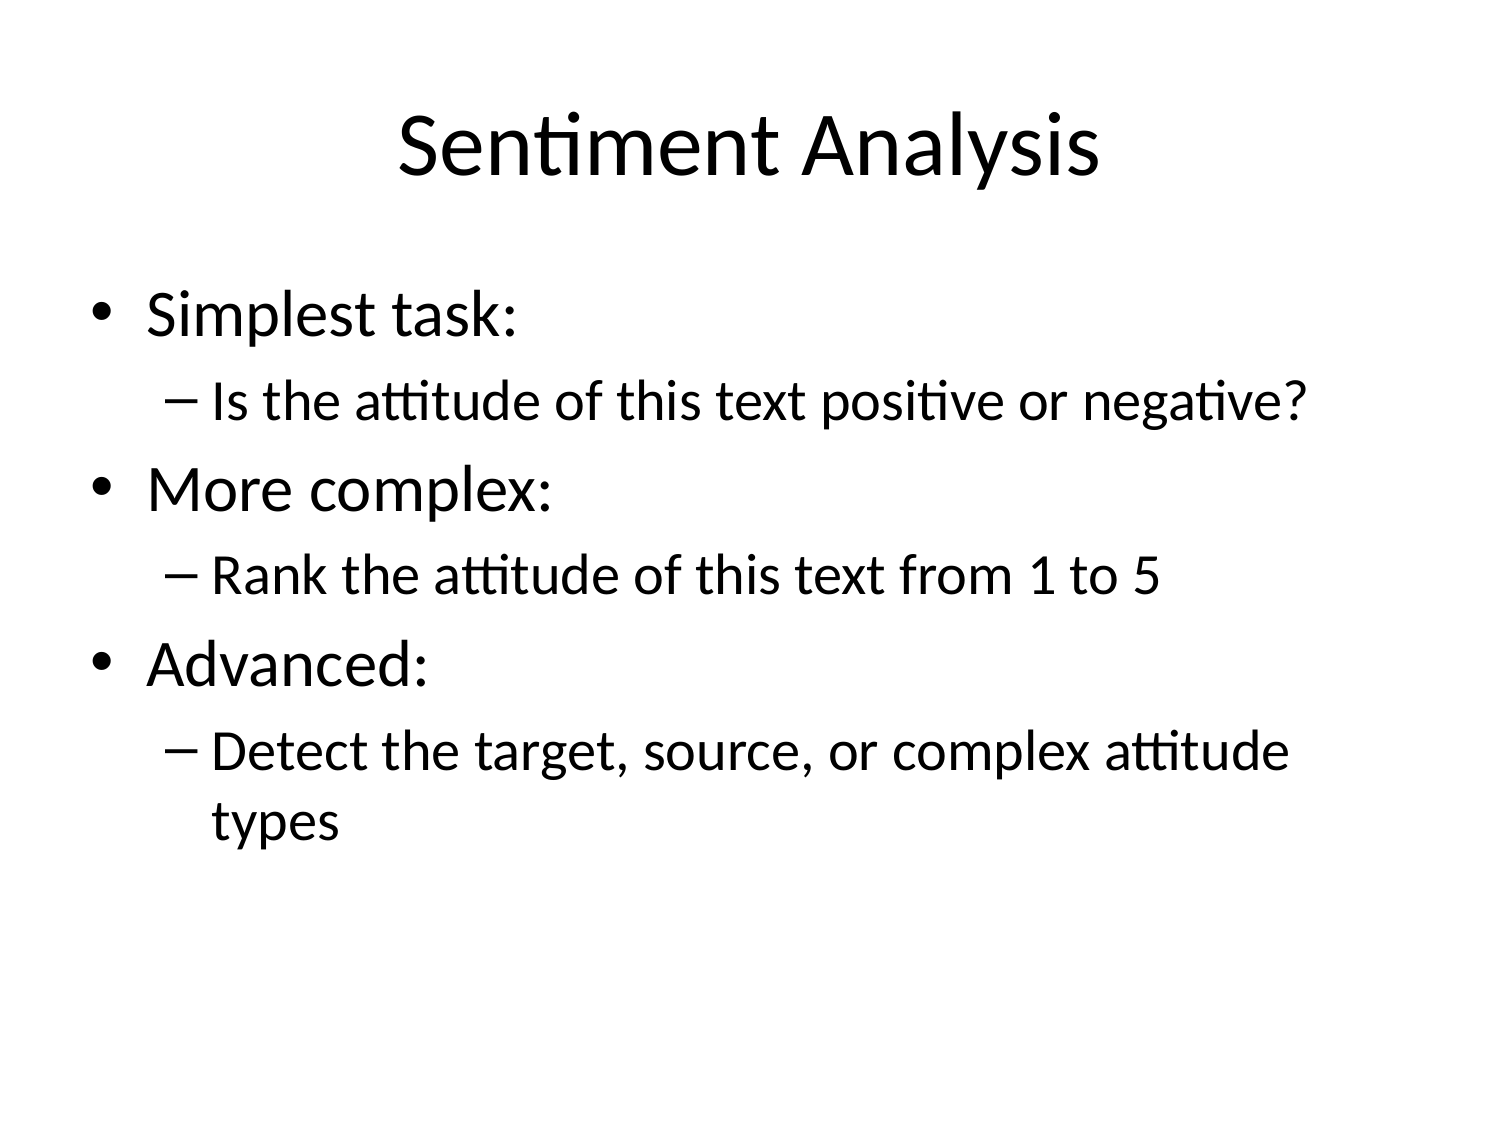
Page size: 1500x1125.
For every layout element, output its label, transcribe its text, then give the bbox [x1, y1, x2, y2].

list Simplest task: Is the attitude of this text positive or negative? More complex: Rank the attitude of this text from 1 to 5 Advanced: Detect the target, source, or complex attitude types [75, 262, 1425, 1005]
title Sentiment Analysis [75, 45, 1425, 233]
